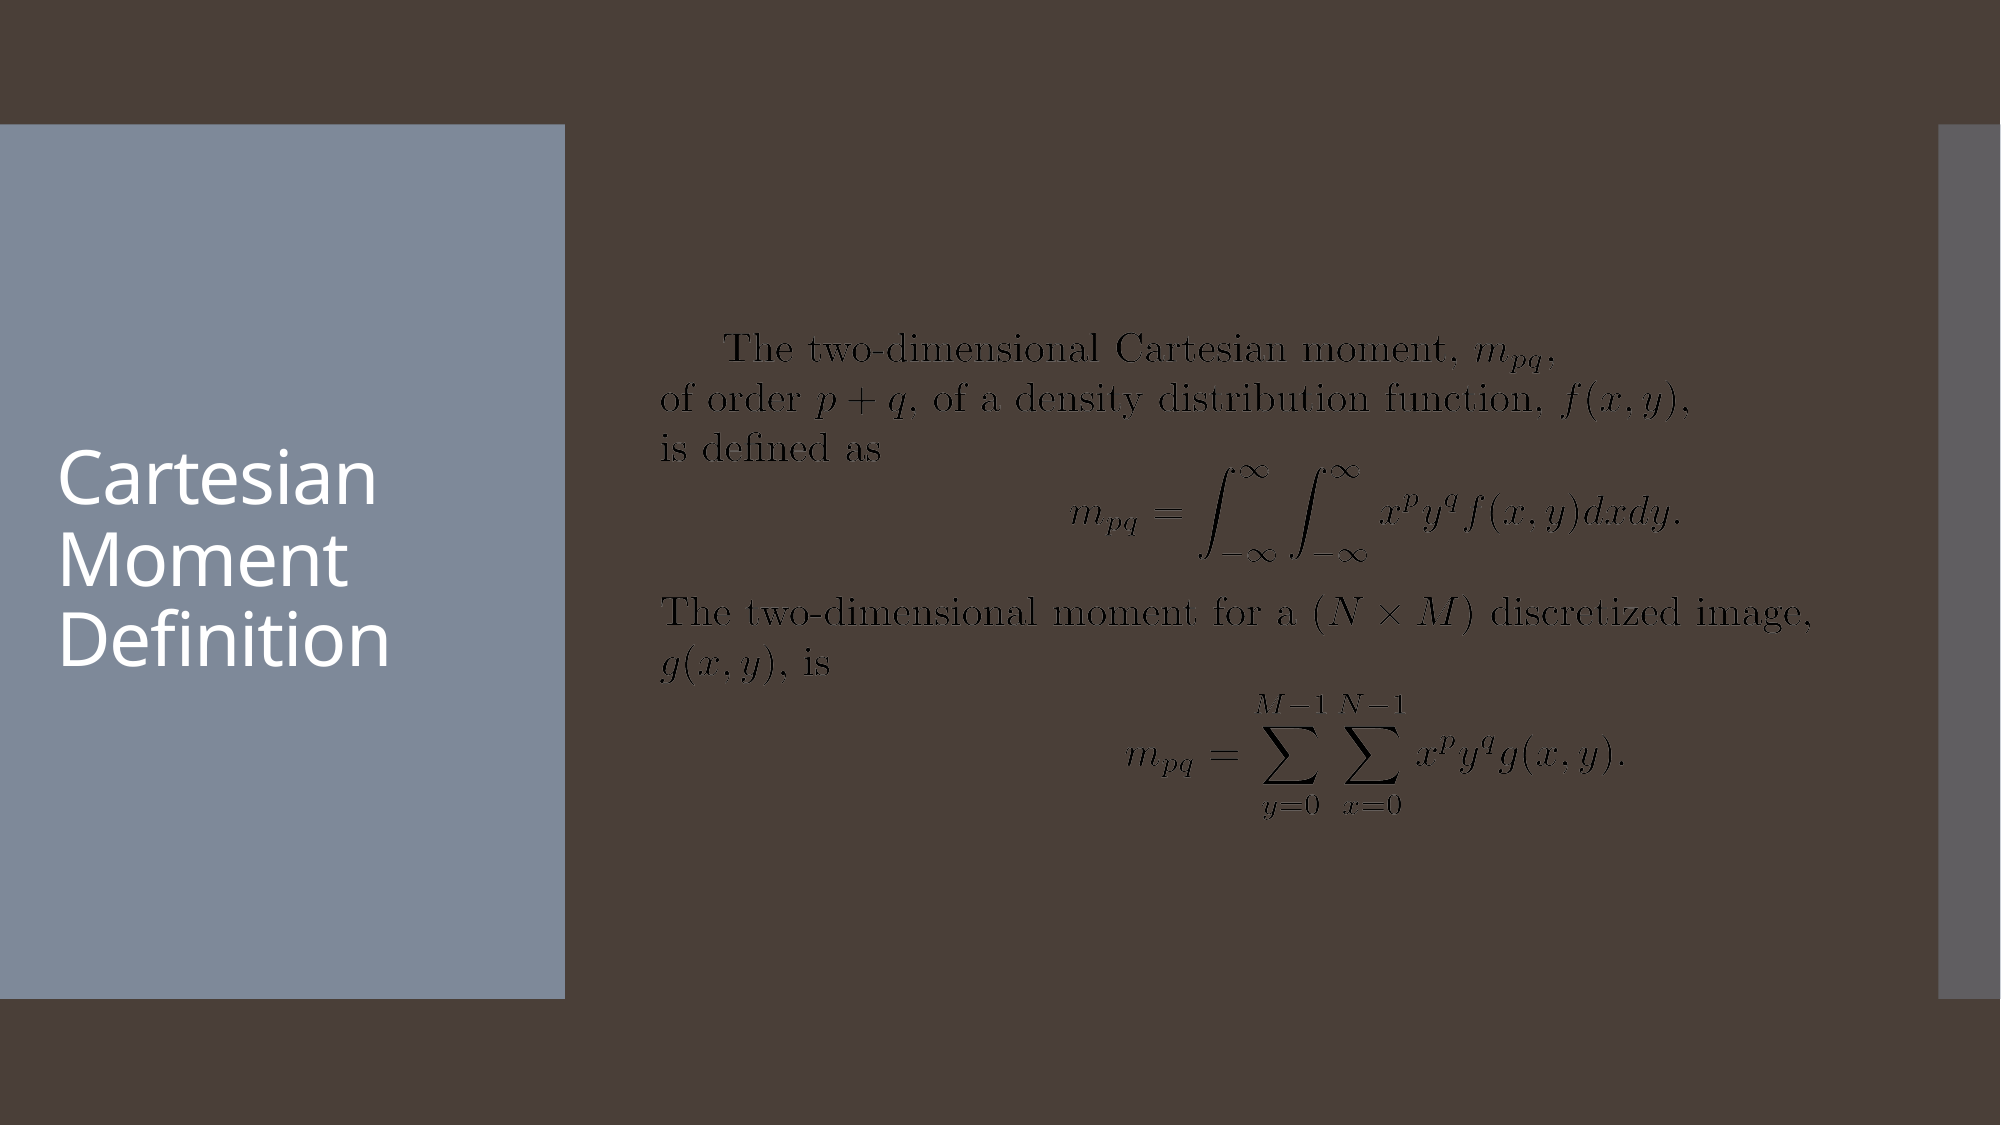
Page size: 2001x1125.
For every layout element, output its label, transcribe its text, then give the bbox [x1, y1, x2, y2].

title Cartesian Moment Definition [41, 184, 537, 940]
picture [659, 331, 1810, 820]
